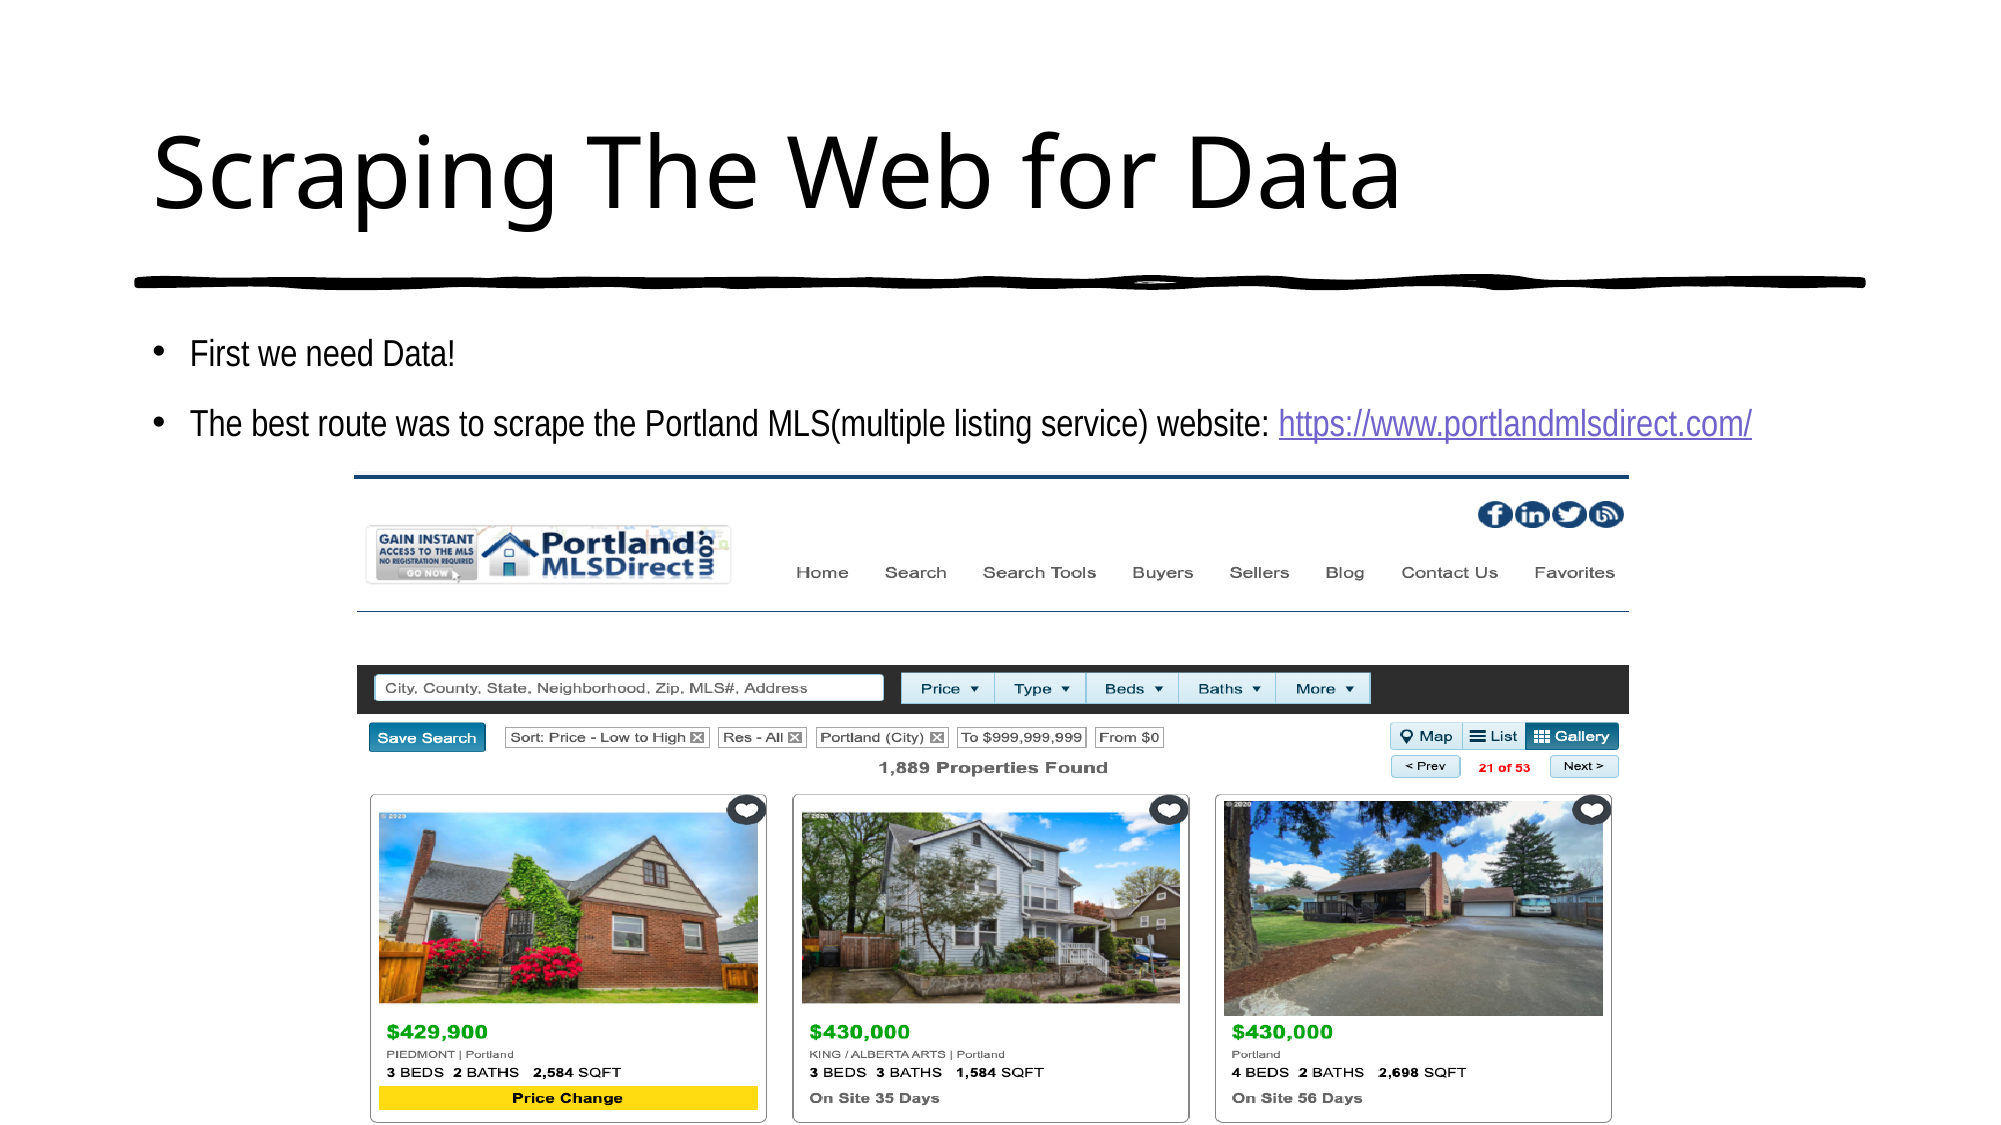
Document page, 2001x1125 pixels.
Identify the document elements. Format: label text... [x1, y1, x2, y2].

picture [354, 471, 1629, 1125]
list First we need Data! The best route was to scrape the Portland MLS(multiple listing service) website: https://www.portlandmlsdirect.com/ [137, 316, 1863, 1014]
title Scraping The Web for Data [137, 59, 1863, 278]
